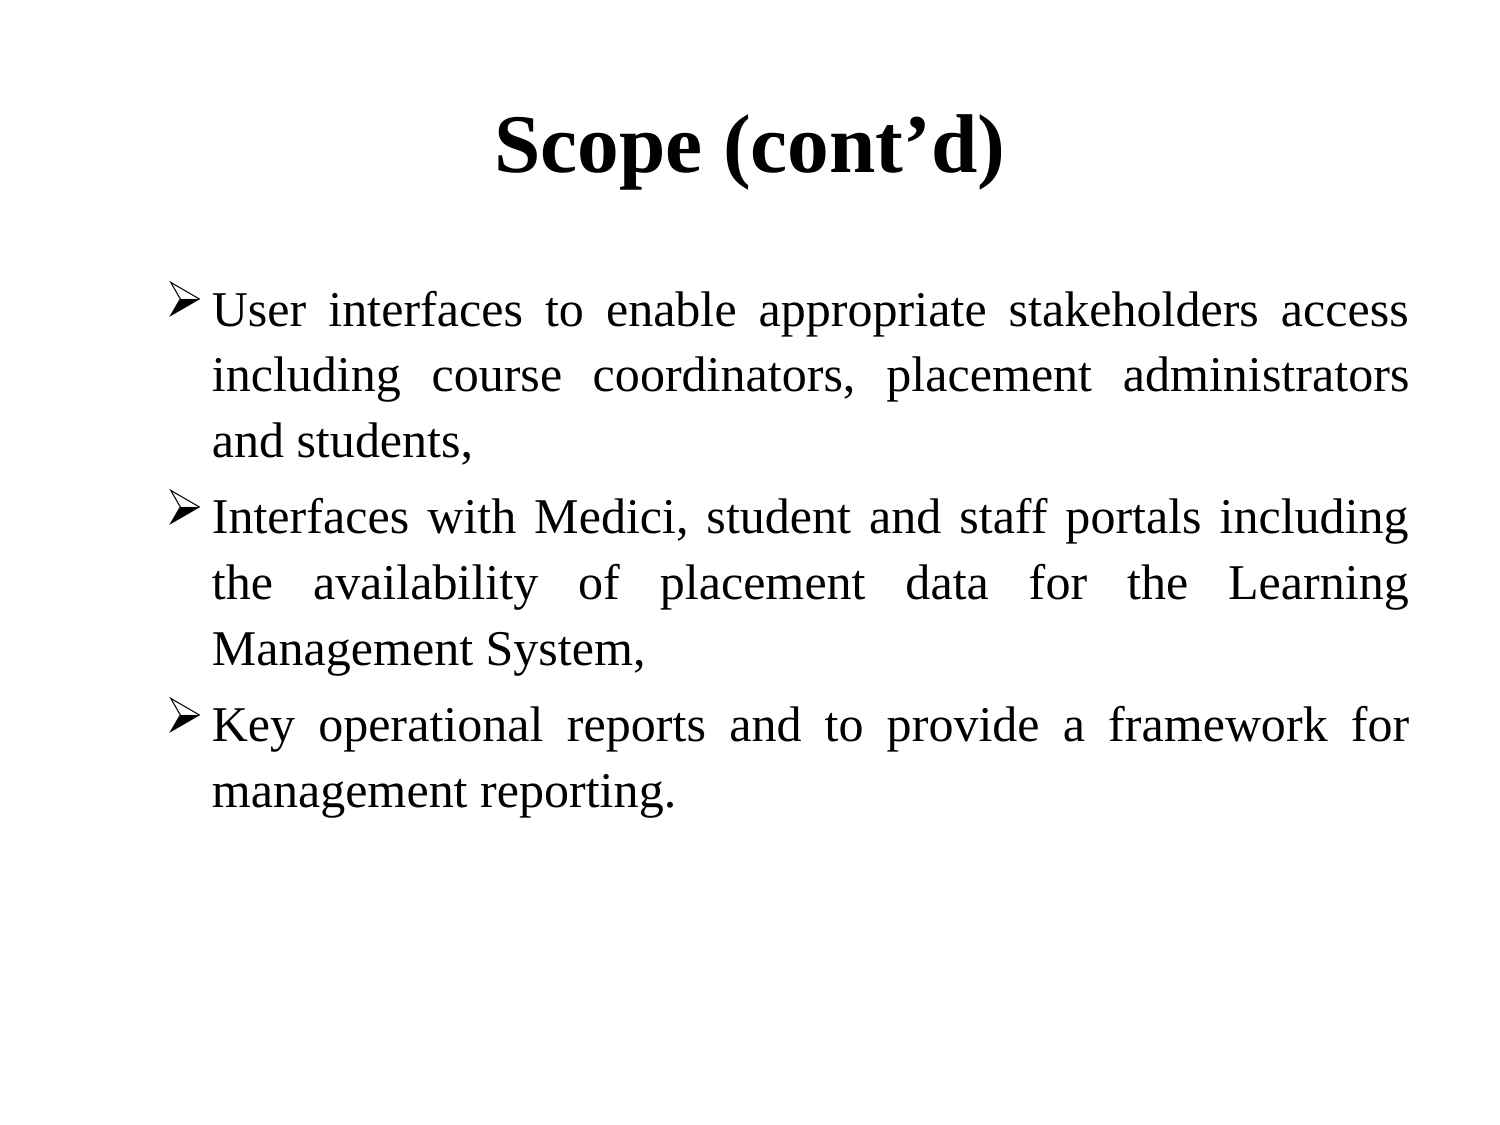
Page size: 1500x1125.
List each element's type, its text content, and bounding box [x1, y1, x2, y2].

title Scope (cont’d) [75, 45, 1425, 233]
list User interfaces to enable appropriate stakeholders access including course coordinators, placement administrators and students, Interfaces with Medici, student and staff portals including the availability of placement data for the Learning Management System, Key operational reports and to provide a framework for management reporting. [75, 262, 1425, 1005]
